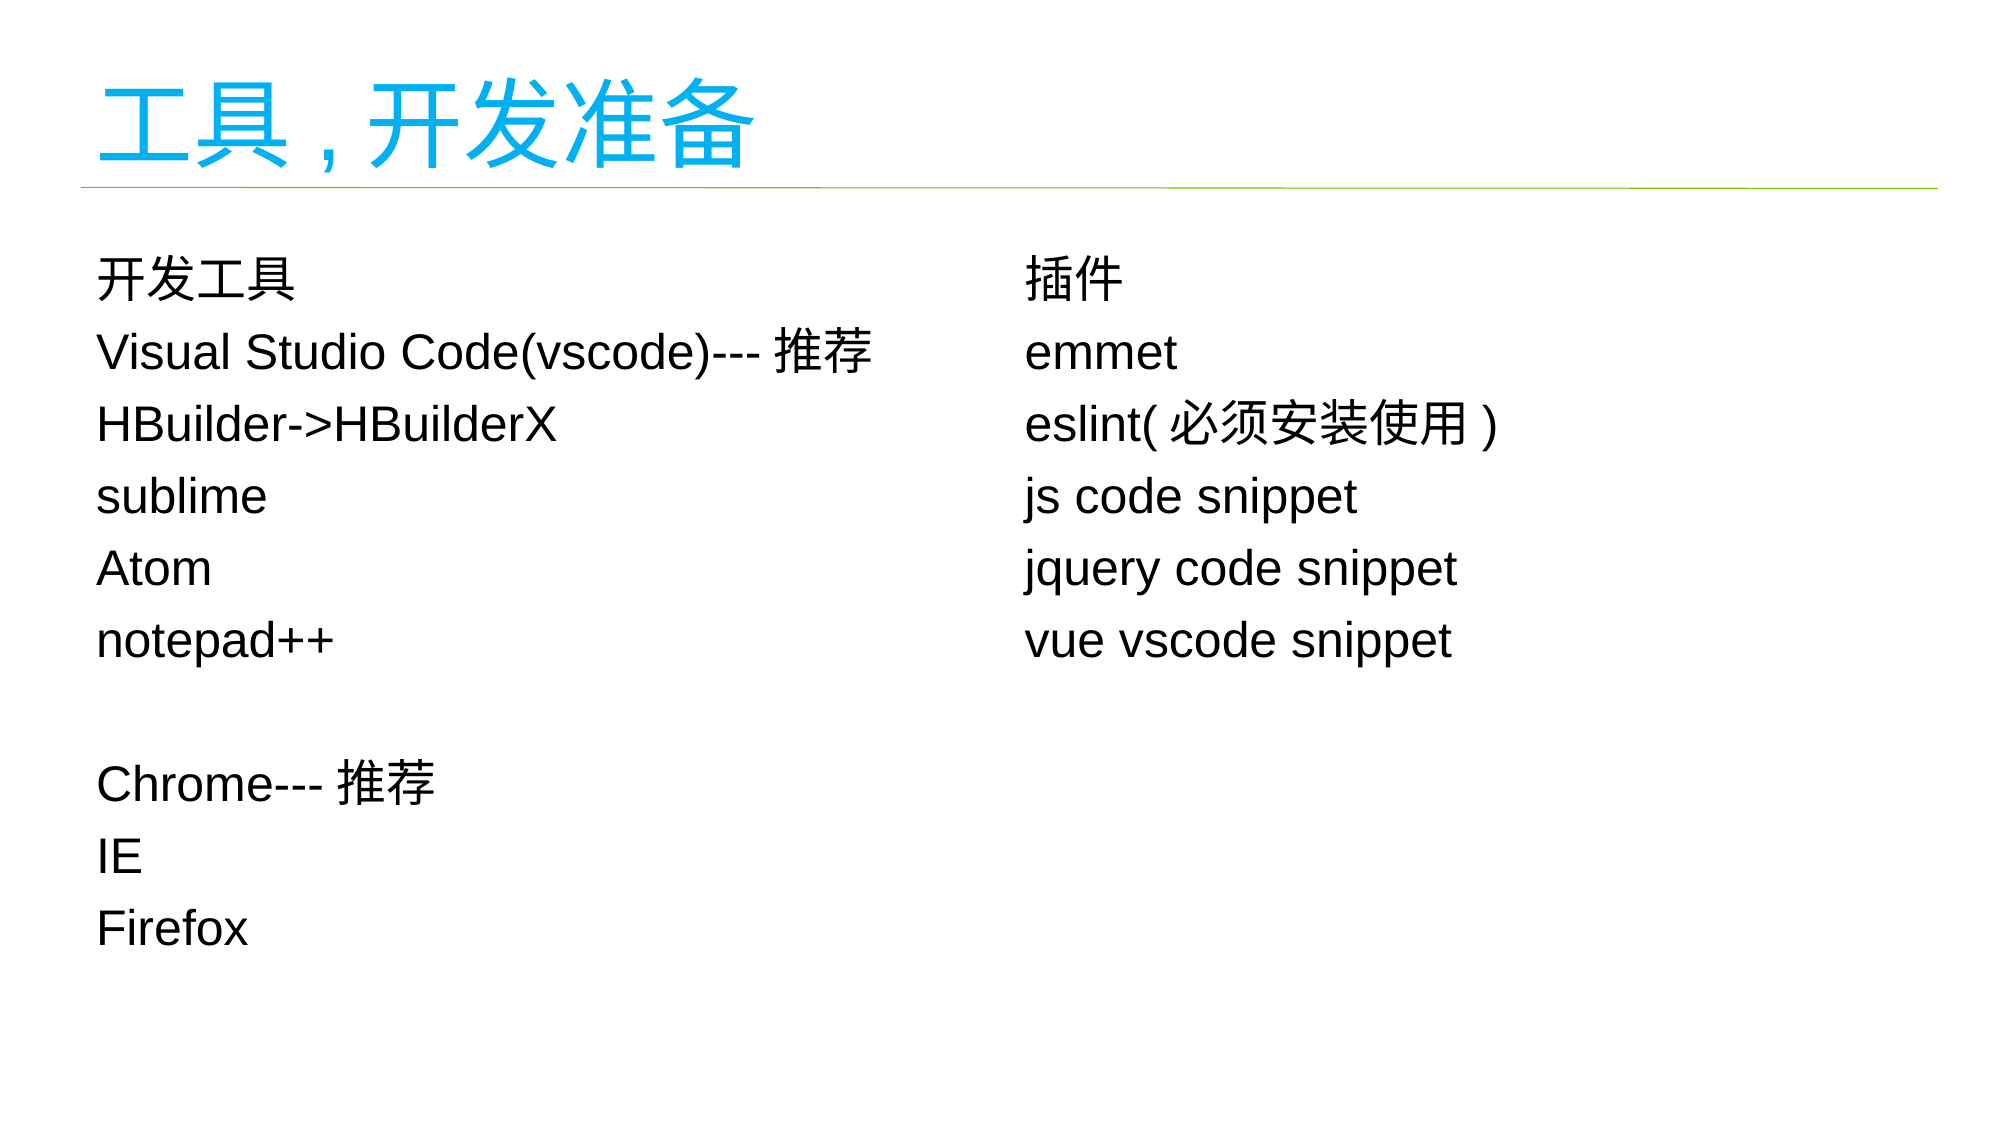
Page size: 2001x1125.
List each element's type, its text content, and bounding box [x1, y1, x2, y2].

text_box 插件 emmet eslint(必须安装使用) js code snippet jquery code snippet vue vscode snippet [1009, 228, 1939, 989]
text_box 工具,开发准备 [80, 31, 1939, 187]
text_box 开发工具 Visual Studio Code(vscode)---推荐 HBuilder->HBuilderX sublime Atom notepad++ Chrome---推荐 IE Firefox [80, 228, 1009, 989]
